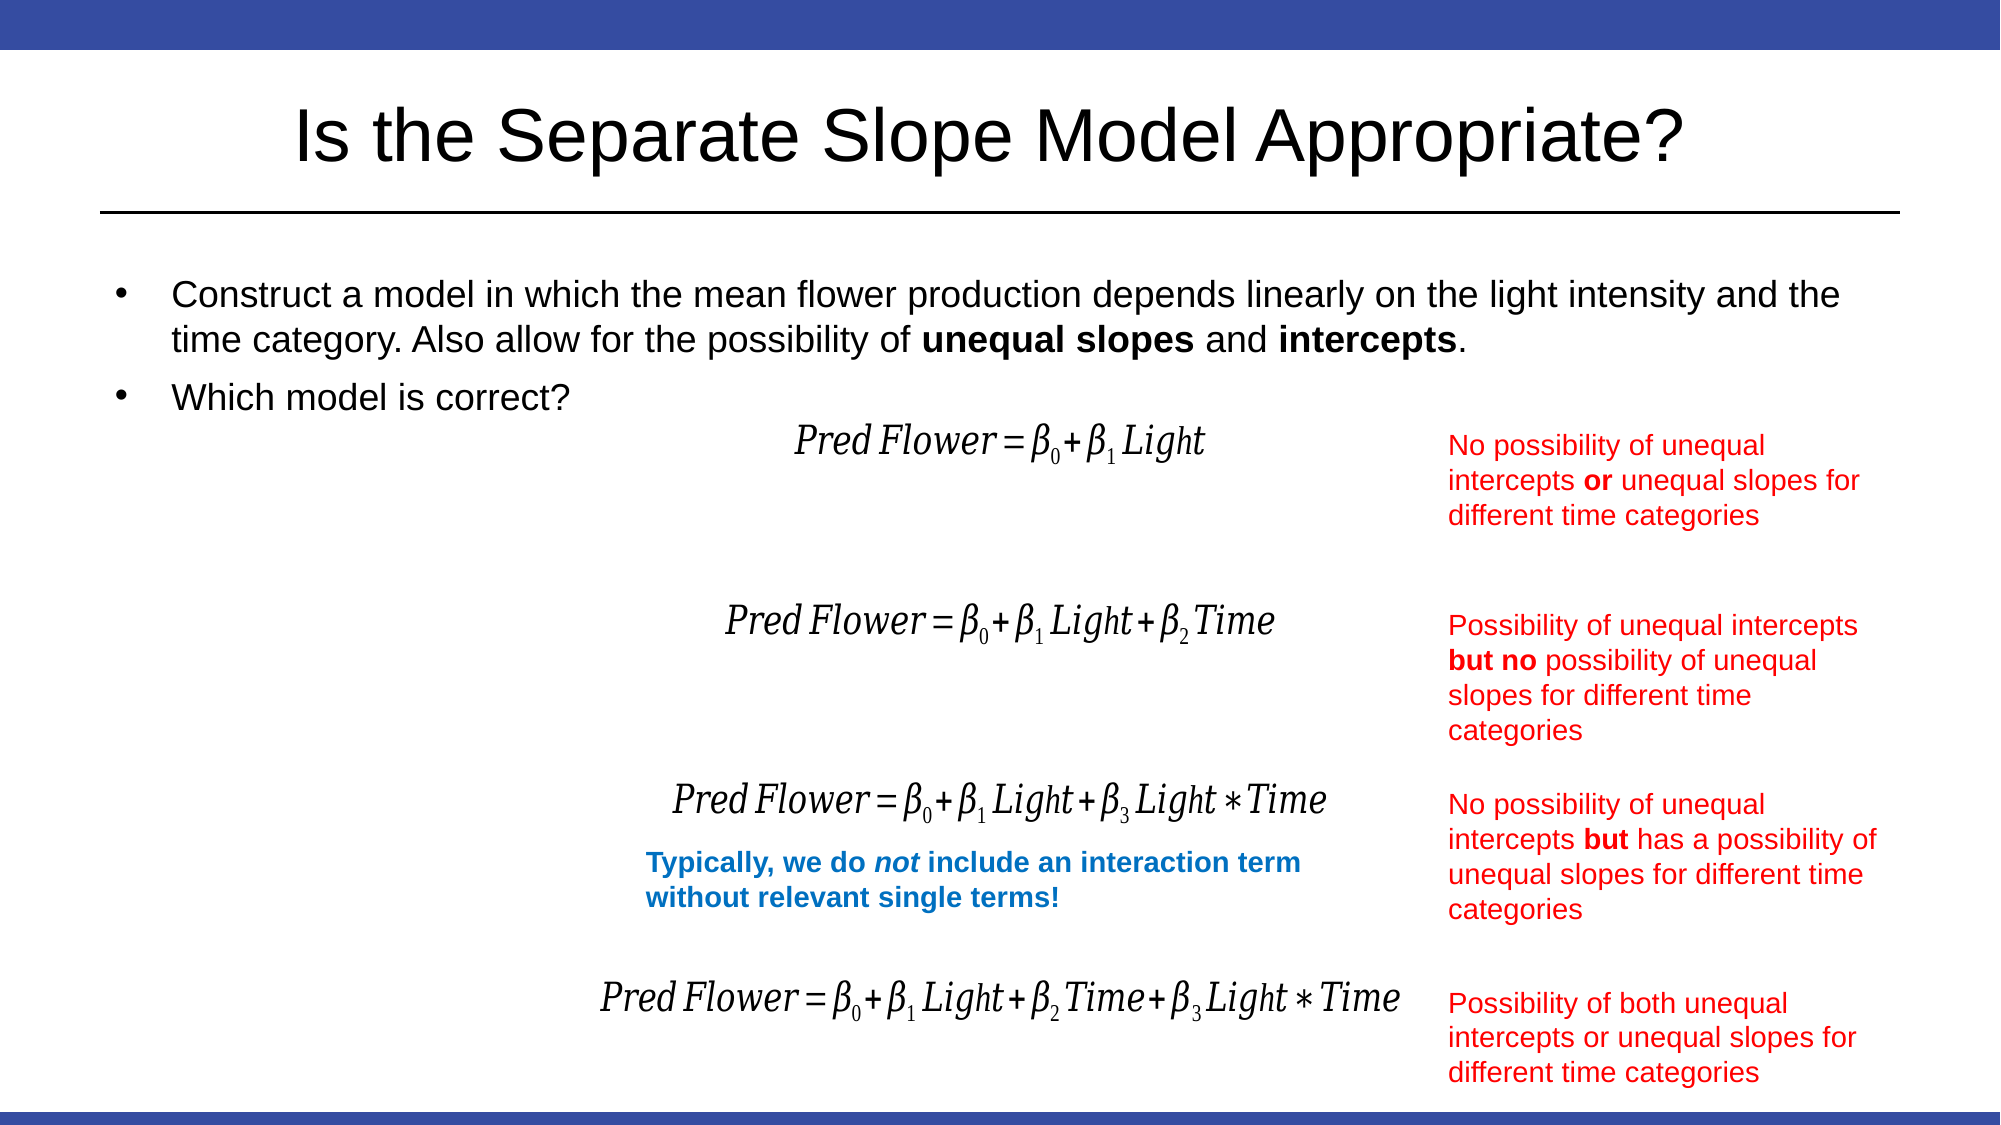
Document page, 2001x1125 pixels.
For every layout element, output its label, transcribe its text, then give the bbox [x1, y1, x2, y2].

text_box Possibility of both unequal intercepts or unequal slopes for different time categories [1433, 976, 1906, 1098]
title Is the Separate Slope Model Appropriate? [99, 37, 1900, 225]
list Construct a model in which the mean flower production depends linearly on the light intensity and the time category. Also allow for the possibility of unequal slopes and intercepts. Which model is correct? [99, 262, 1900, 410]
text_box No possibility of unequal intercepts or unequal slopes for different time categories [1433, 419, 1906, 541]
text_box No possibility of unequal intercepts but has a possibility of unequal slopes for different time categories [1433, 778, 1906, 935]
text_box Possibility of unequal intercepts but no possibility of unequal slopes for different time categories [1433, 599, 1902, 756]
text_box Typically, we do not include an interaction term without relevant single terms! [631, 835, 1369, 922]
